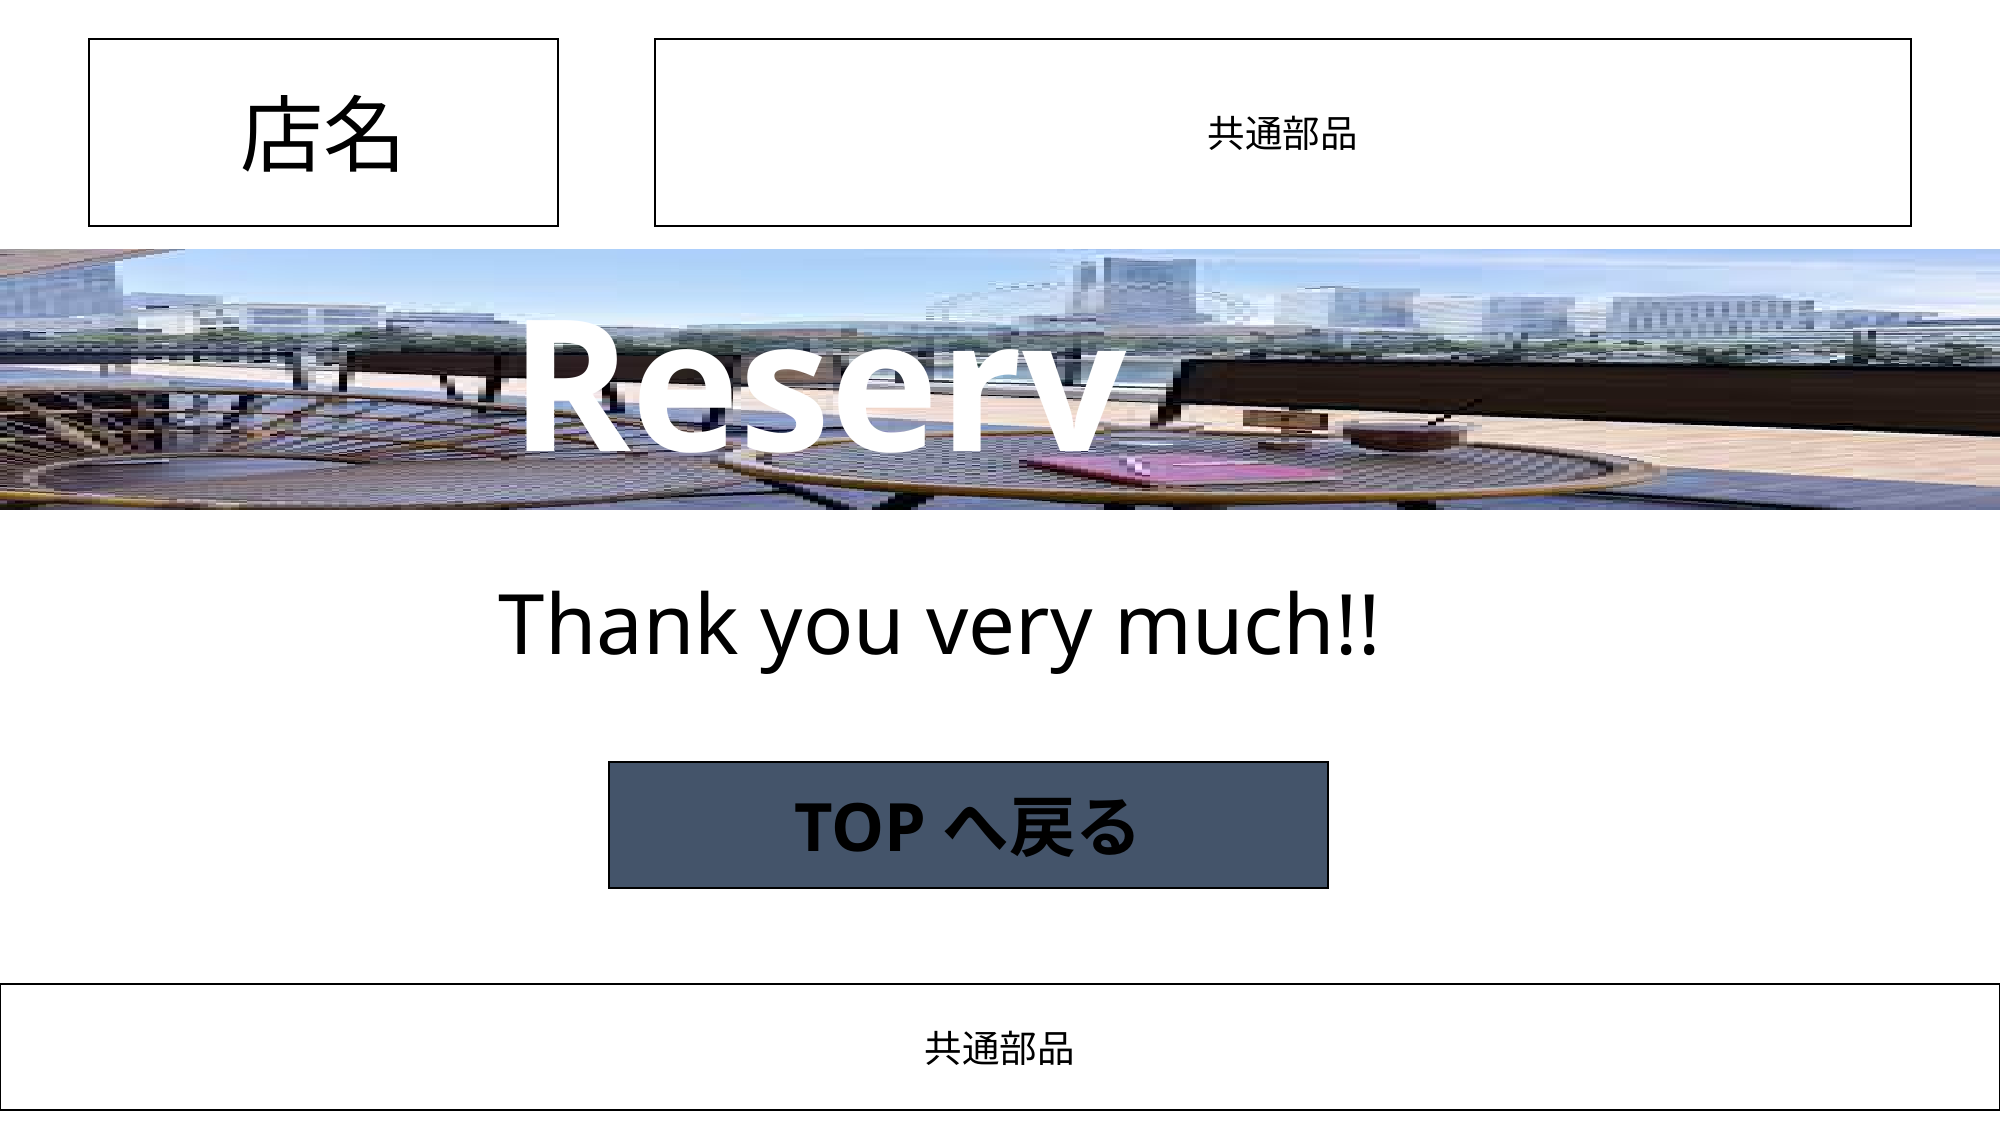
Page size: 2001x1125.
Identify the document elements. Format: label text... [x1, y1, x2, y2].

picture [0, 249, 2000, 510]
text_box Reserve [430, 510, 1142, 716]
text_box 共通部品 [654, 38, 1912, 227]
text_box Thank you very much!! [483, 564, 1756, 679]
text_box TOPへ戻る [608, 761, 1329, 889]
text_box 共通部品 [0, 983, 2000, 1111]
text_box 店名 [88, 38, 559, 227]
